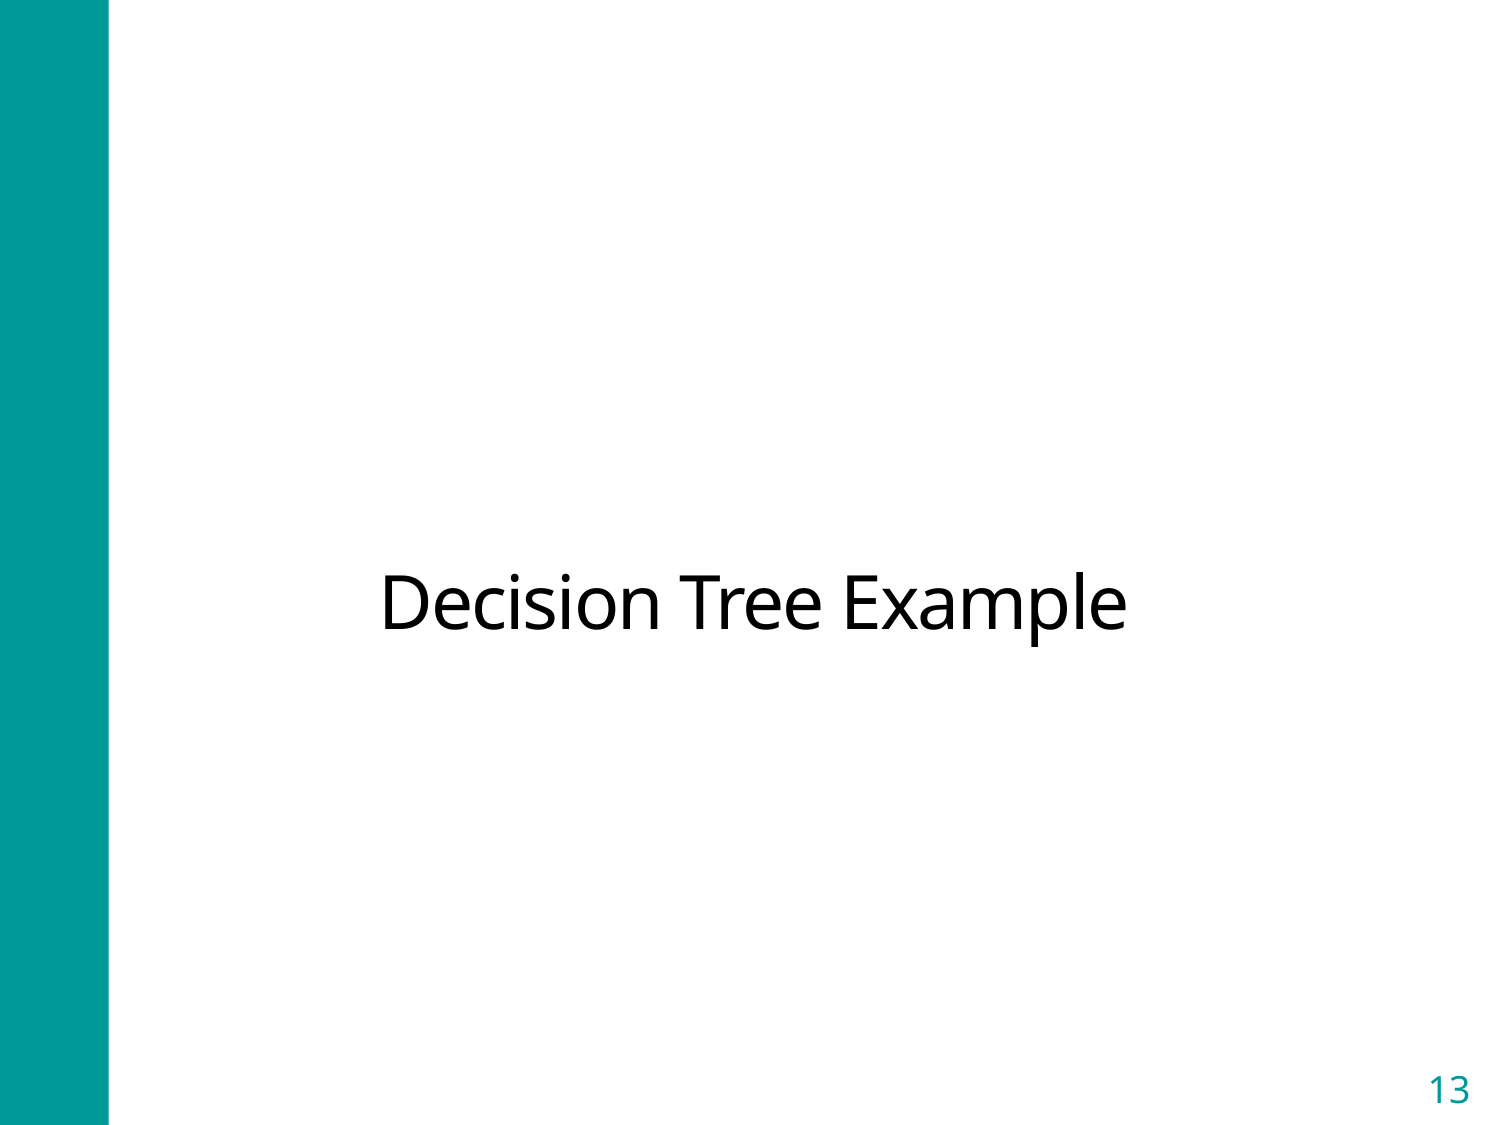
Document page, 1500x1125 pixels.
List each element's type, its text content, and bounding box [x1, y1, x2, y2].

title Decision Tree Example [110, 468, 1399, 731]
slide_number 13 [1403, 1057, 1496, 1125]
